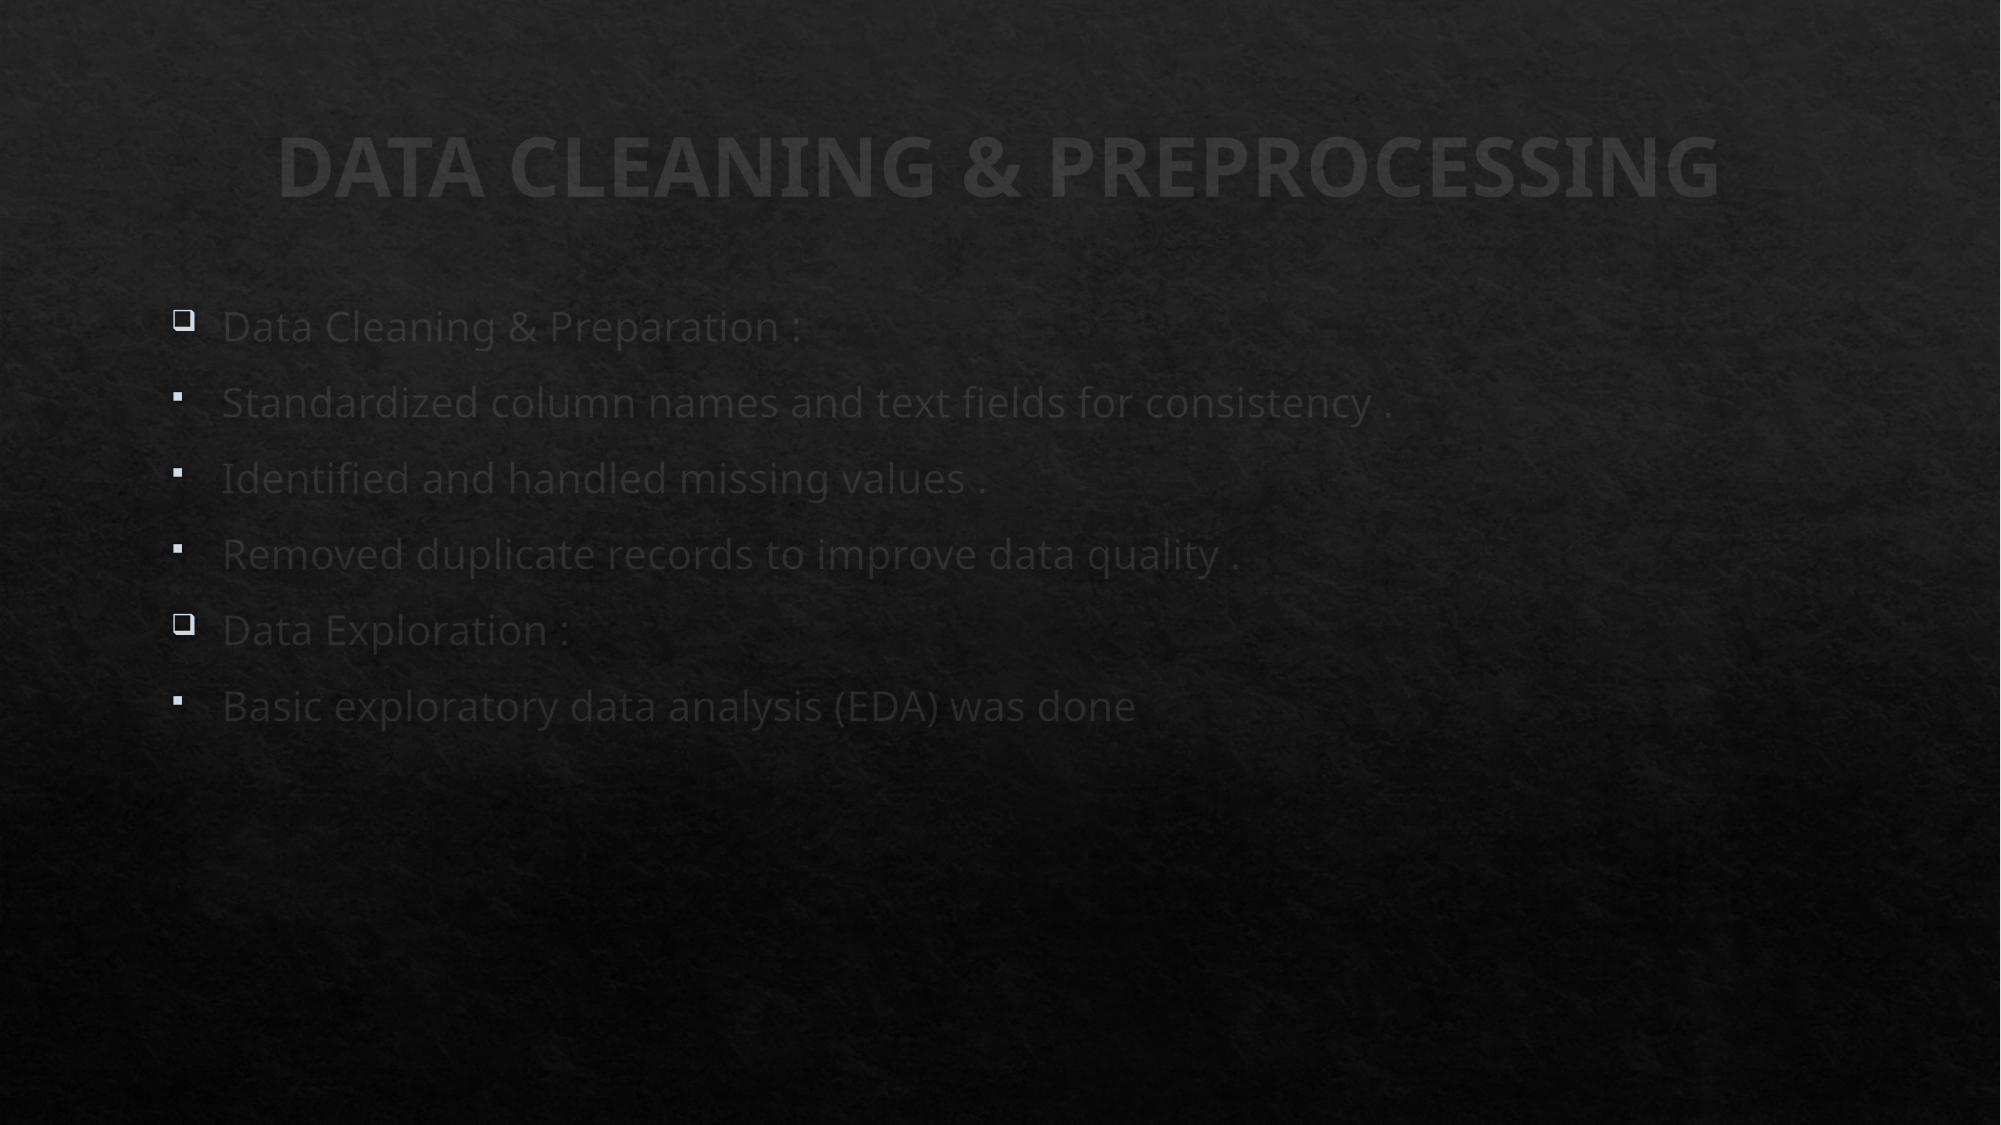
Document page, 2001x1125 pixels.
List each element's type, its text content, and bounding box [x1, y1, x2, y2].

list Data Cleaning & Preparation : Standardized column names and text fields for consistency . Identified and handled missing values . Removed duplicate records to improve data quality . Data Exploration : Basic exploratory data analysis (EDA) was done [149, 287, 1849, 950]
title DATA CLEANING & PREPROCESSING [149, 99, 1849, 240]
